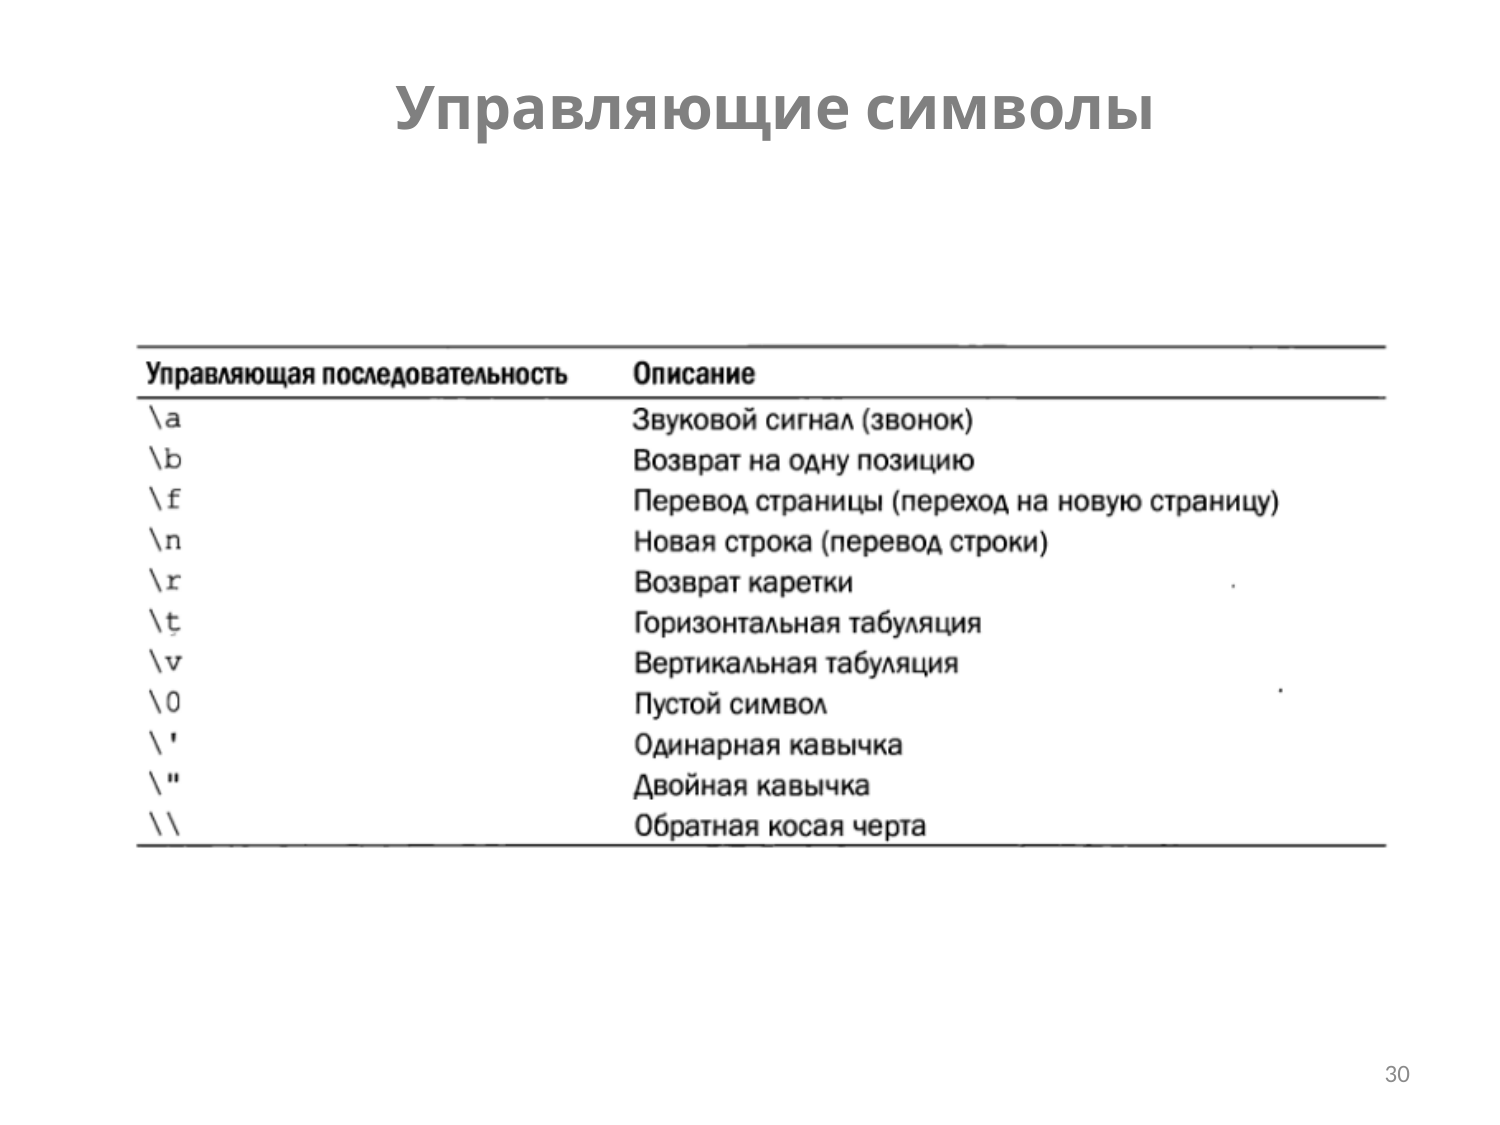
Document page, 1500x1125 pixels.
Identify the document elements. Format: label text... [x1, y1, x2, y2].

slide_number 30 [1074, 1042, 1425, 1103]
text_box Управляющие символы [162, 62, 1388, 150]
picture [124, 337, 1395, 861]
